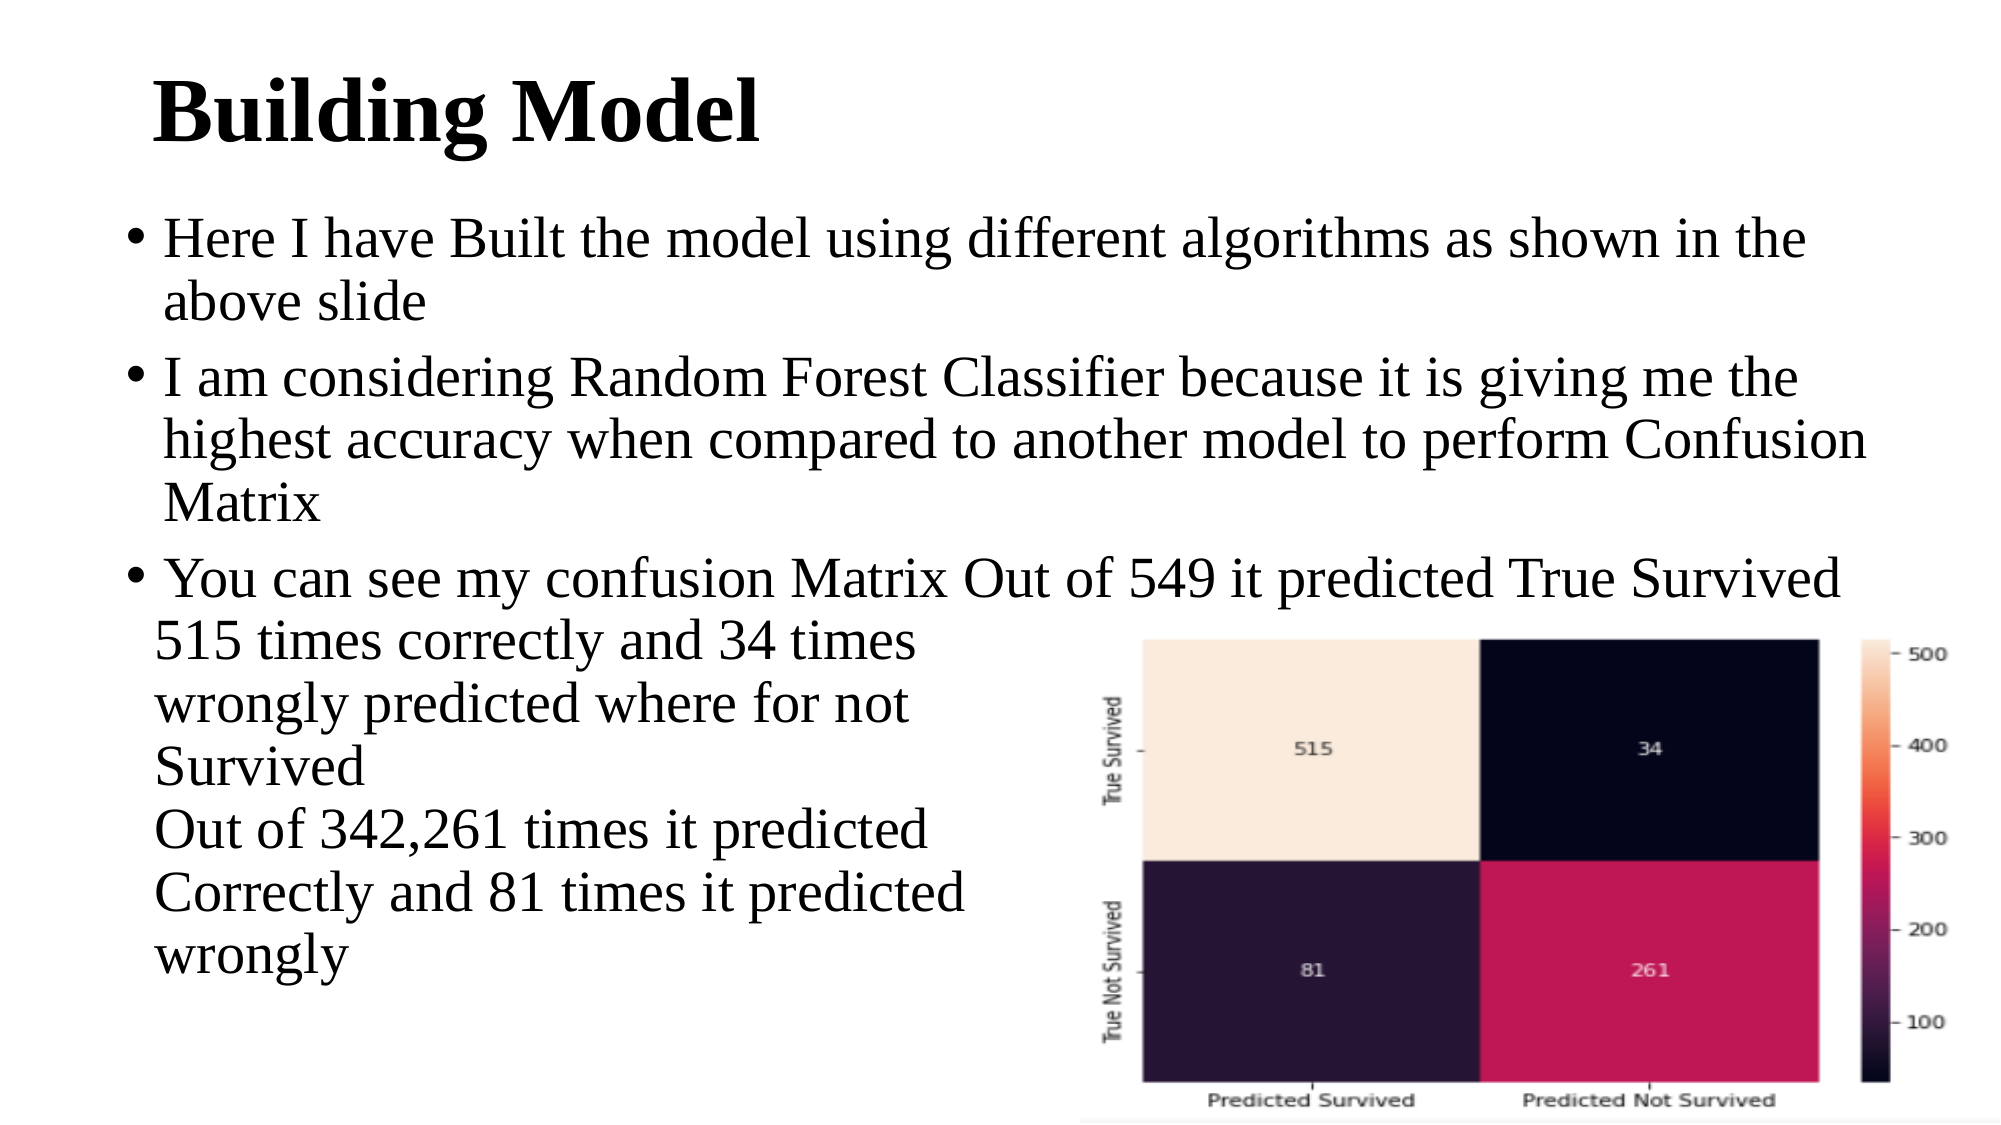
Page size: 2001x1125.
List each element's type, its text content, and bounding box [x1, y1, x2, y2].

title Building Model [137, 3, 1863, 200]
list Here I have Built the model using different algorithms as shown in the above slide I am considering Random Forest Classifier because it is giving me the highest accuracy when compared to another model to perform Confusion Matrix You can see my confusion Matrix Out of 549 it predicted True Survived 515 times correctly and 34 times wrongly predicted where for not Survived Out of 342,261 times it predicted Correctly and 81 times it predicted wrongly [110, 200, 1911, 1057]
picture [1080, 615, 2000, 1123]
